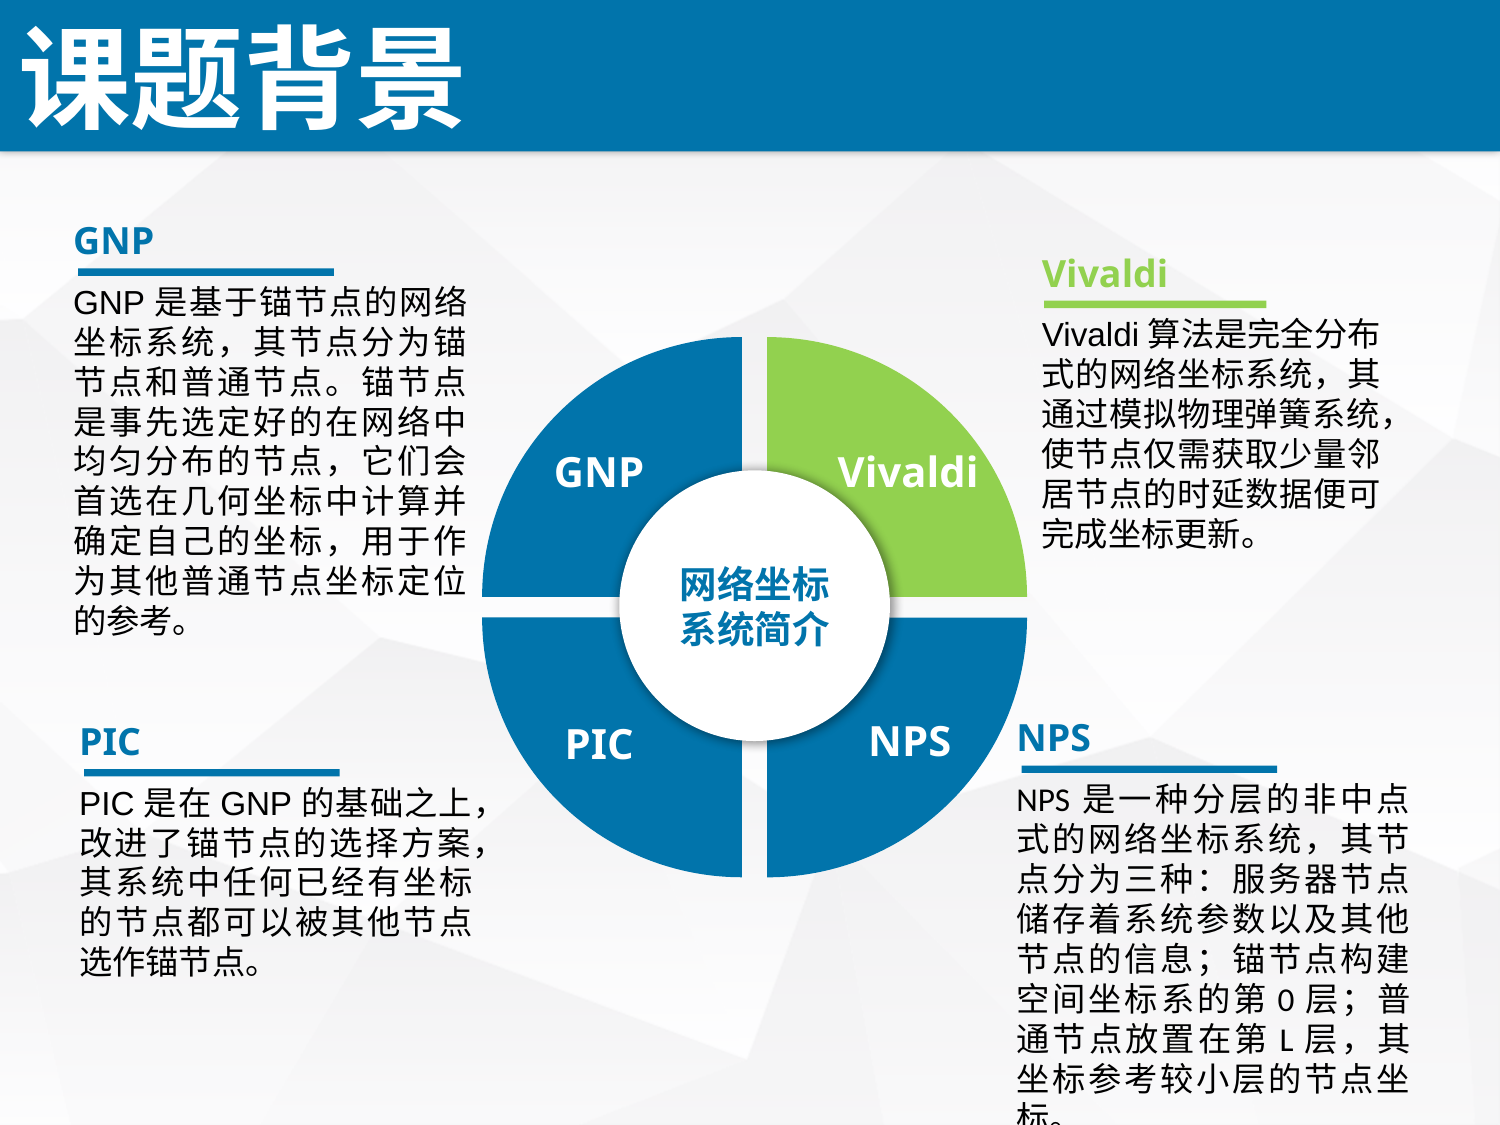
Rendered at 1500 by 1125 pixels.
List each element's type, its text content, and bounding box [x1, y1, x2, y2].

text_box [0, 0, 1500, 152]
picture [0, 152, 1500, 1125]
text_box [64, 710, 489, 992]
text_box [1027, 242, 1396, 564]
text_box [1001, 707, 1426, 1110]
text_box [58, 209, 483, 653]
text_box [482, 337, 1028, 878]
text_box 课题背景 [3, 0, 484, 150]
